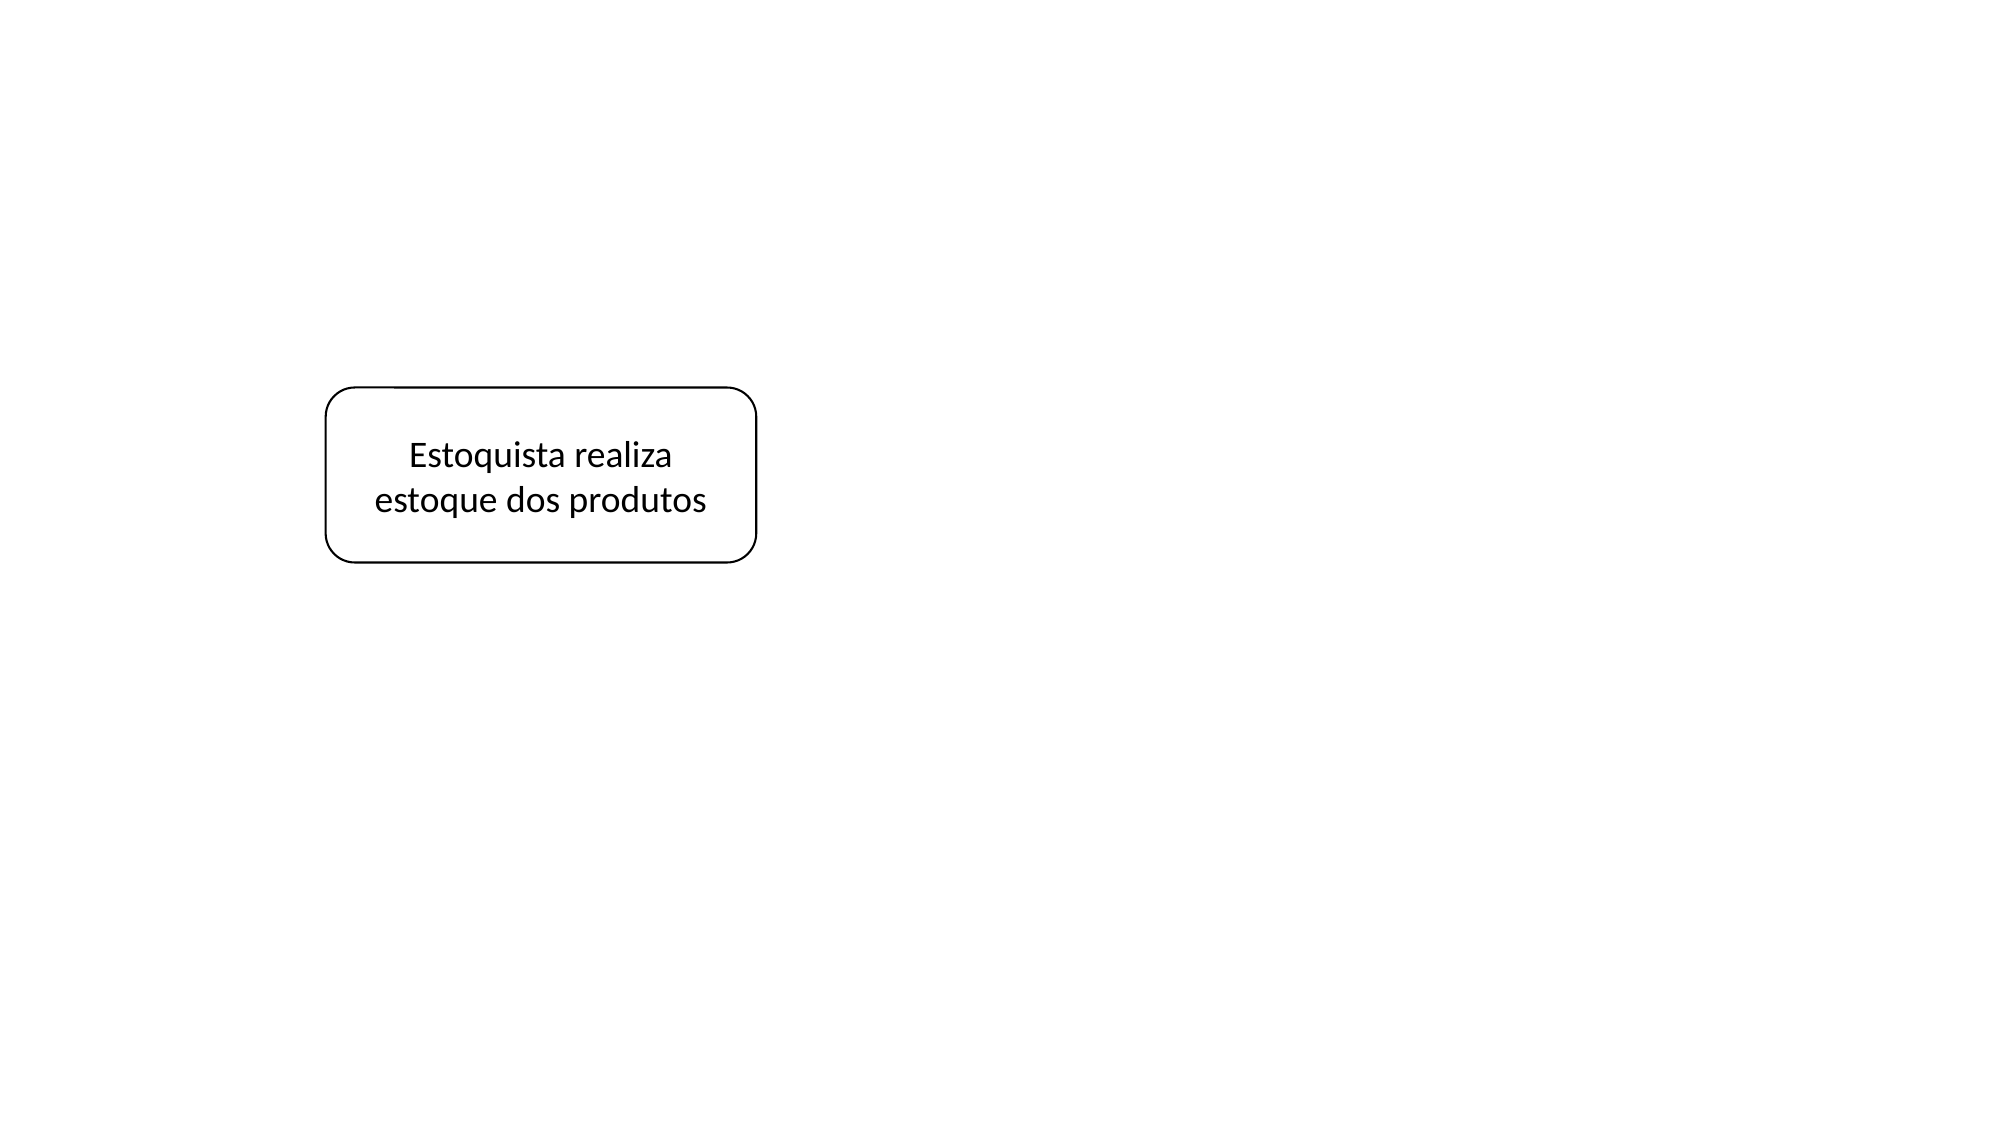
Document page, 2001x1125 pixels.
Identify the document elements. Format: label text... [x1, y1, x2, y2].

text_box Estoquista realiza estoque dos produtos [324, 386, 758, 564]
